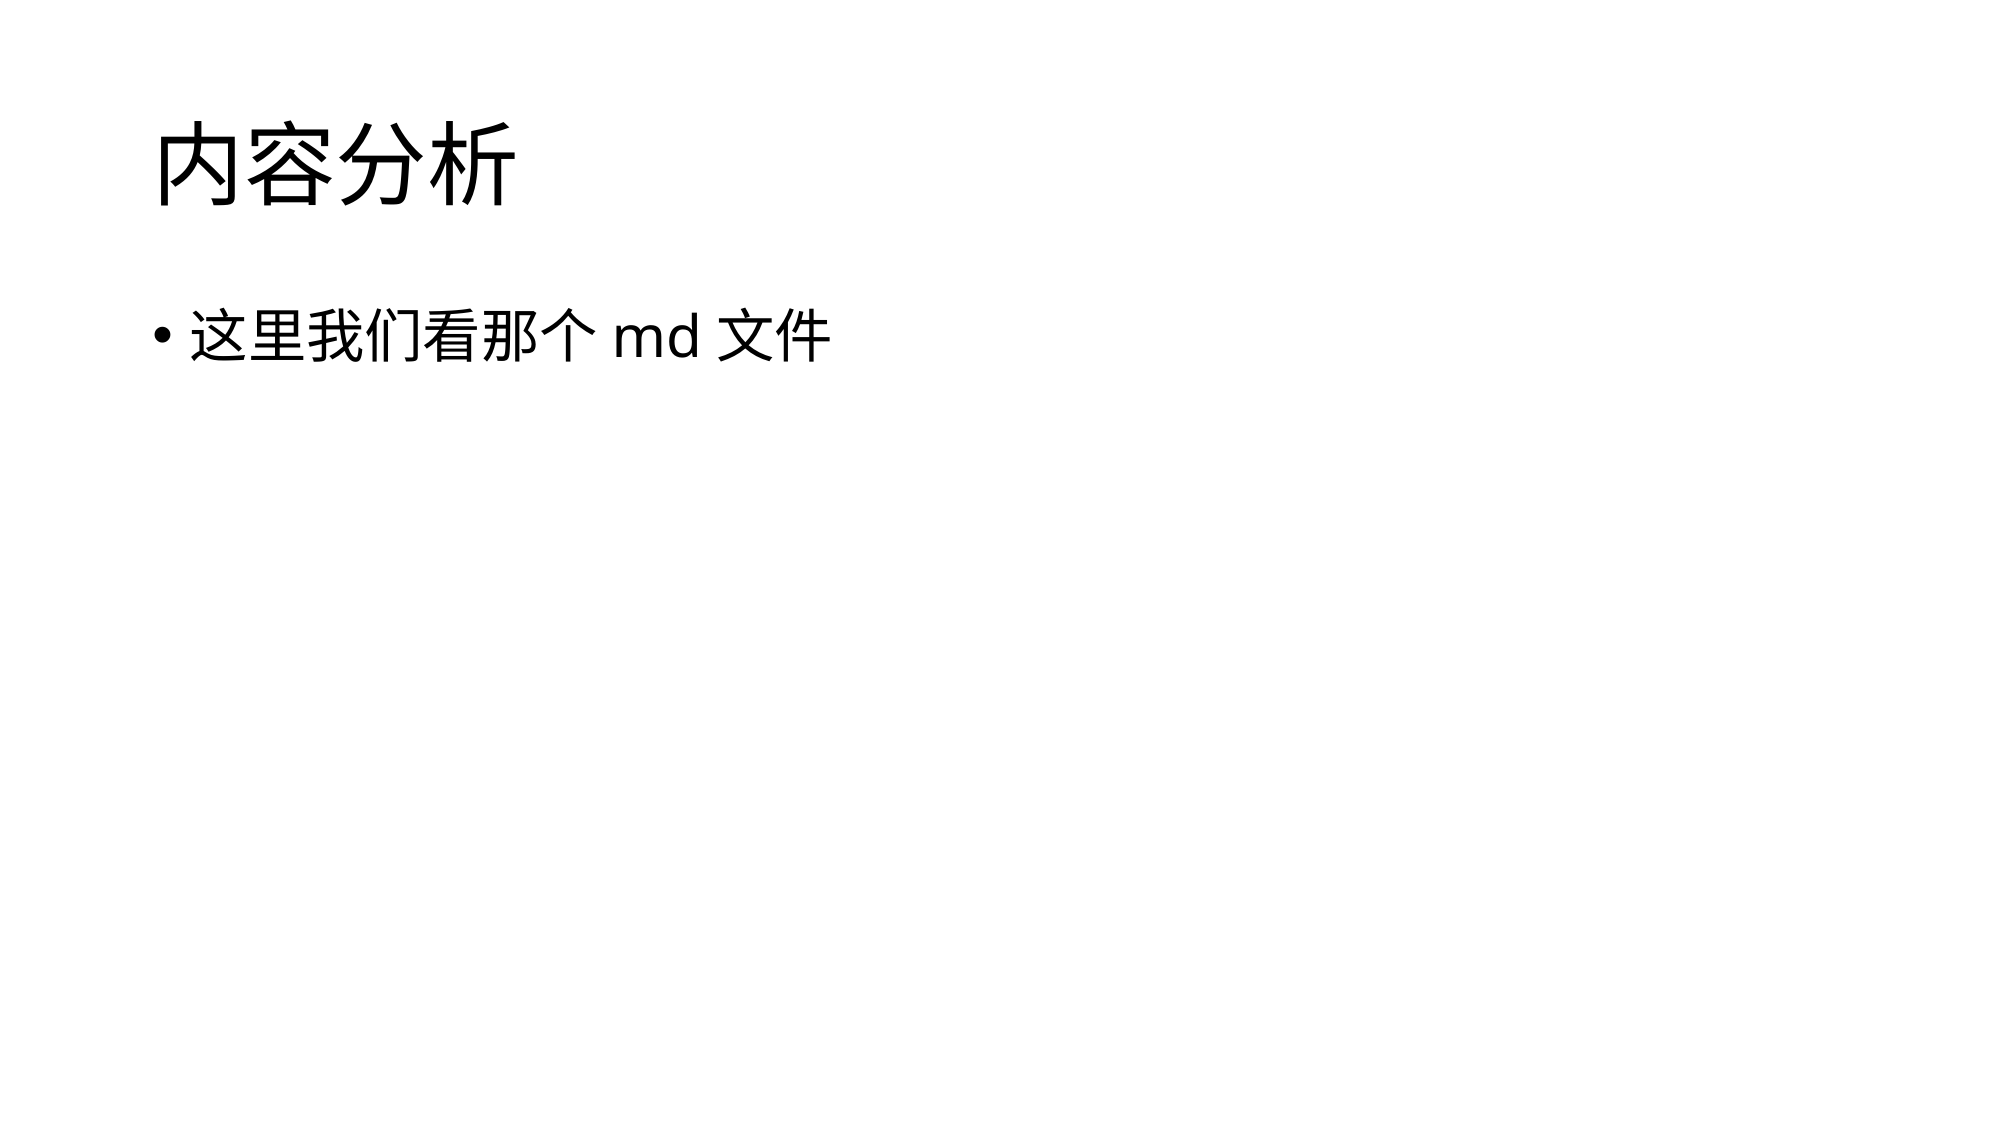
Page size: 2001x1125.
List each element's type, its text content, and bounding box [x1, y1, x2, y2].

title 内容分析 [137, 59, 1863, 278]
list 这里我们看那个md文件 [137, 299, 1863, 1014]
